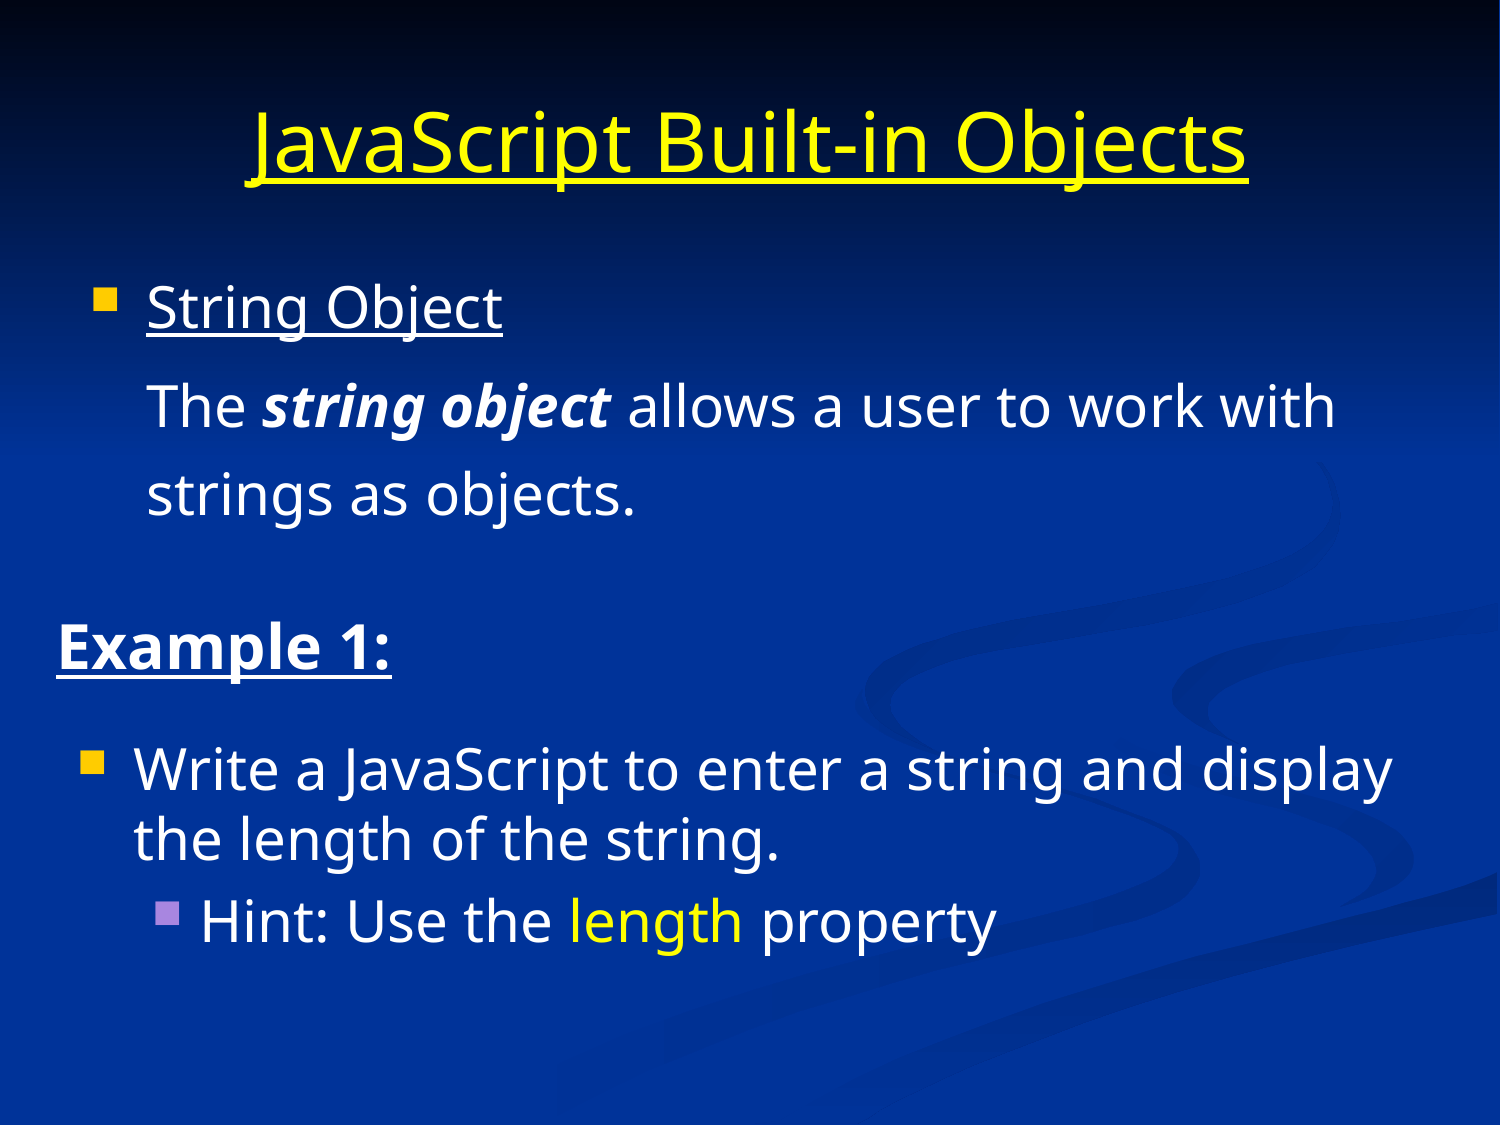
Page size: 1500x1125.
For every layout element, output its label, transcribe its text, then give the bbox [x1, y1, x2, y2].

title JavaScript Built-in Objects [74, 44, 1426, 233]
text_box Example 1: [41, 600, 407, 690]
text_box Write a JavaScript to enter a string and display the length of the string. Hint: Use the length property [62, 725, 1413, 1000]
list String Object The string object allows a user to work with strings as objects. [74, 262, 1426, 563]
